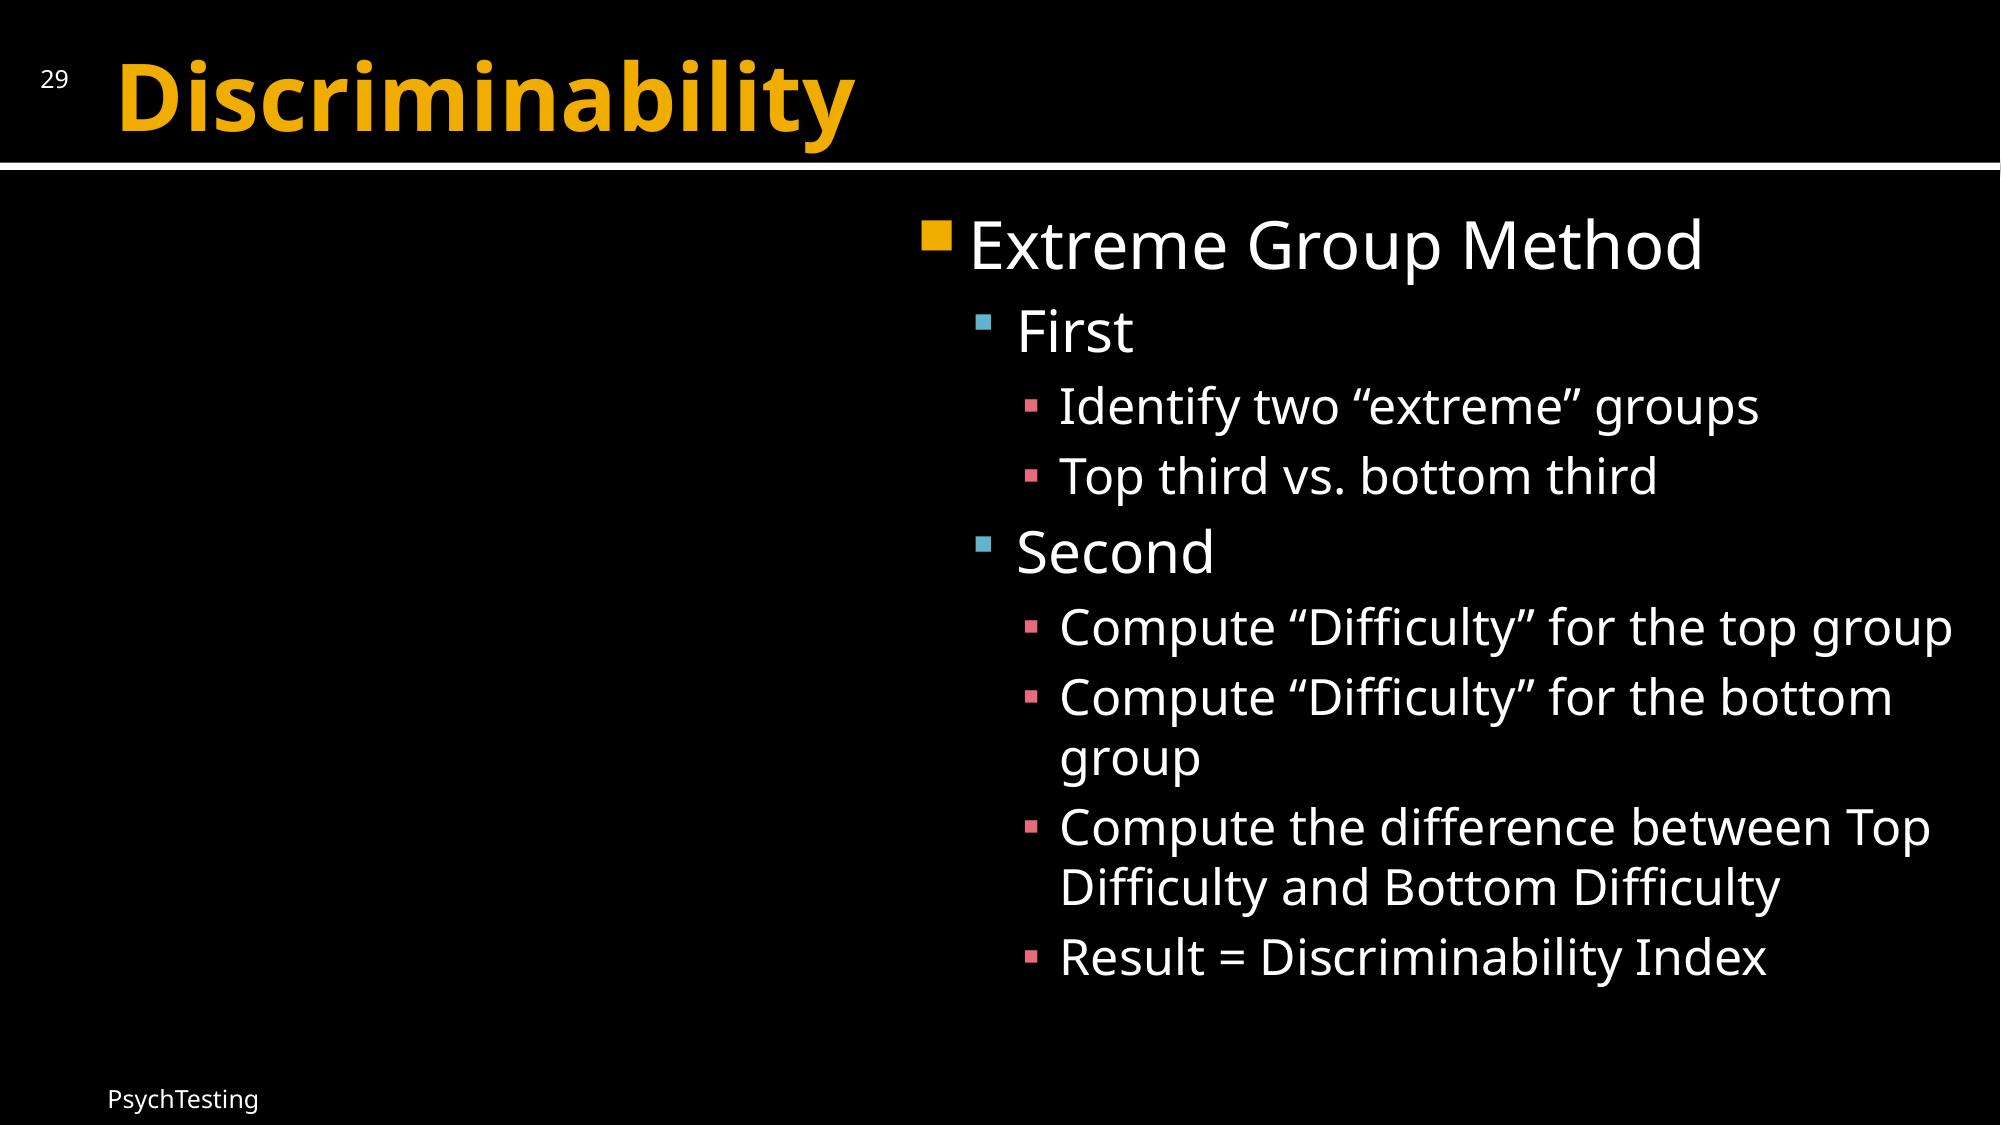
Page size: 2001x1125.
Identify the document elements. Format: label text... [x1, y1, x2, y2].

slide_number 29 [16, 60, 84, 98]
title Discriminability [99, 25, 1900, 163]
list Extreme Group Method First Identify two “extreme” groups Top third vs. bottom third Second Compute “Difficulty” for the top group Compute “Difficulty” for the bottom group Compute the difference between Top Difficulty and Bottom Difficulty Result = Discriminability Index [887, 187, 1975, 1005]
footer PsychTesting [99, 1067, 435, 1118]
